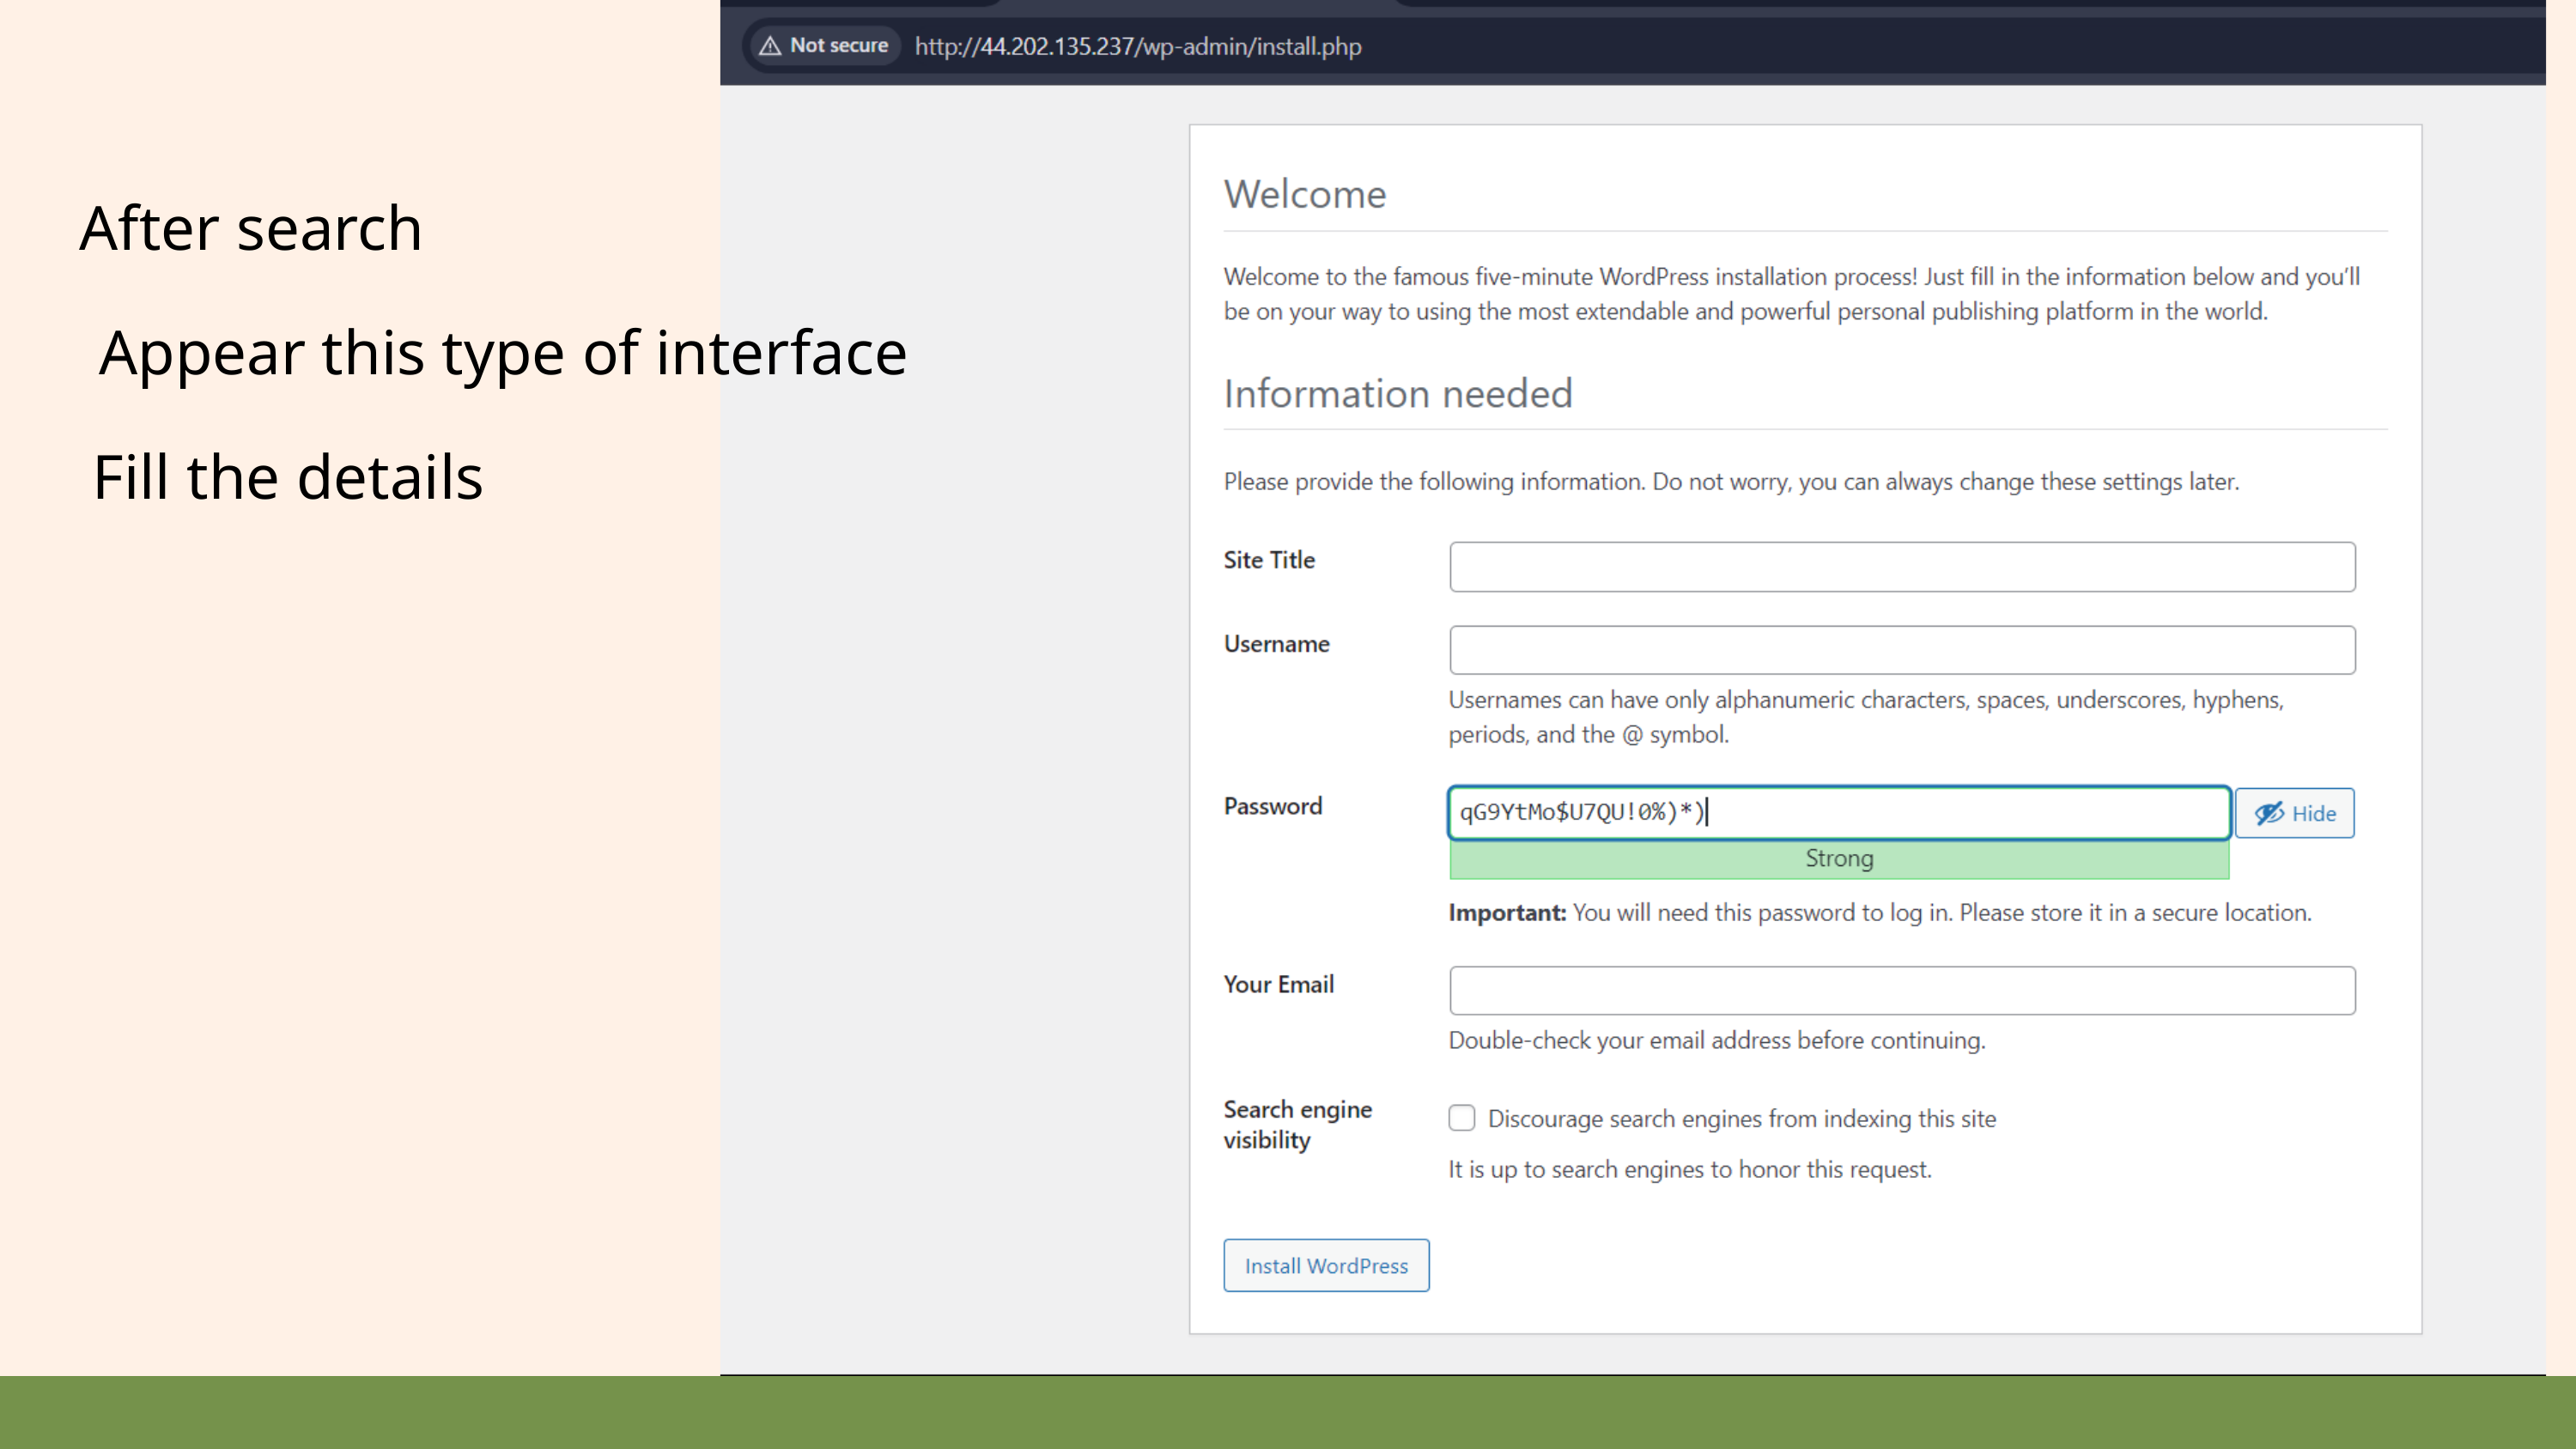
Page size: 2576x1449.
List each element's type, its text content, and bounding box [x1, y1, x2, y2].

text_box Appear this type of interface [72, 301, 936, 387]
text_box Fill the details [0, 426, 720, 512]
text_box After search [72, 177, 448, 264]
text_box [720, 0, 2547, 1373]
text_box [0, 1375, 2576, 1449]
